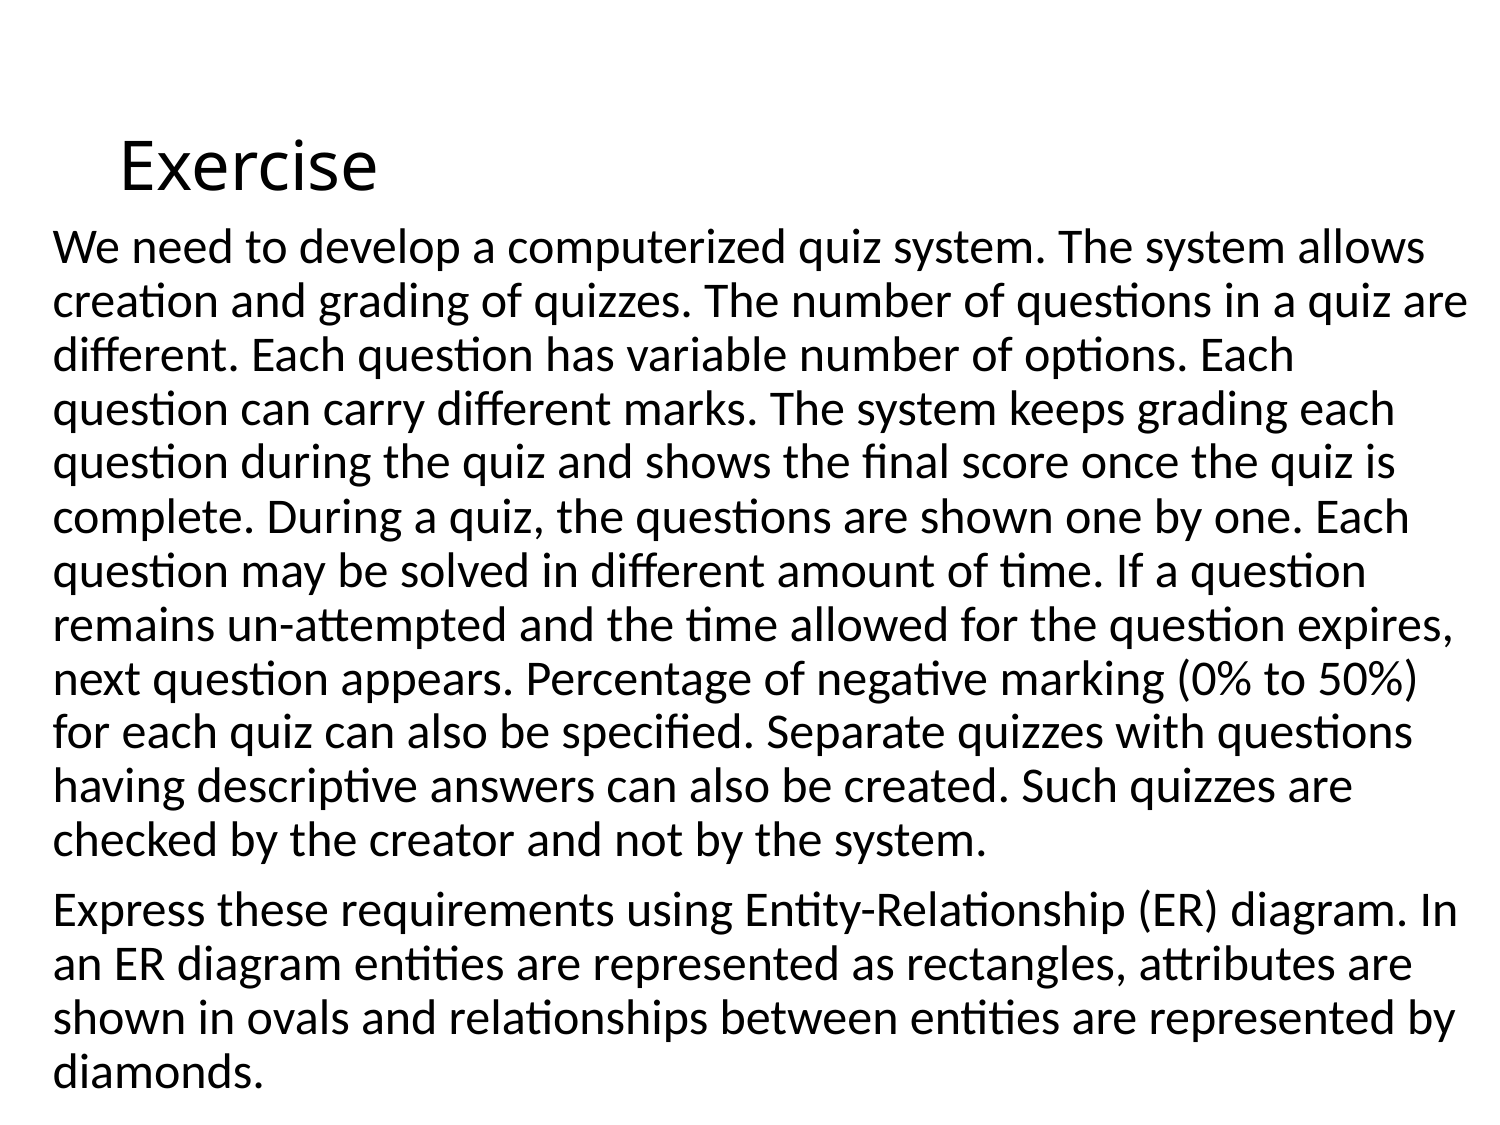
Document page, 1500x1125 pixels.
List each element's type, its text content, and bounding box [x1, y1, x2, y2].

list We need to develop a computerized quiz system. The system allows creation and grading of quizzes. The number of questions in a quiz are different. Each question has variable number of options. Each question can carry different marks. The system keeps grading each question during the quiz and shows the final score once the quiz is complete. During a quiz, the questions are shown one by one. Each question may be solved in different amount of time. If a question remains un-attempted and the time allowed for the question expires, next question appears. Percentage of negative marking (0% to 50%) for each quiz can also be specified. Separate quizzes with questions having descriptive answers can also be created. Such quizzes are checked by the creator and not by the system. Express these requirements using Entity-Relationship (ER) diagram. In an ER diagram entities are represented as rectangles, attributes are shown in ovals and relationships between entities are represented by diamonds. [37, 212, 1488, 927]
title Exercise [103, 59, 1397, 212]
